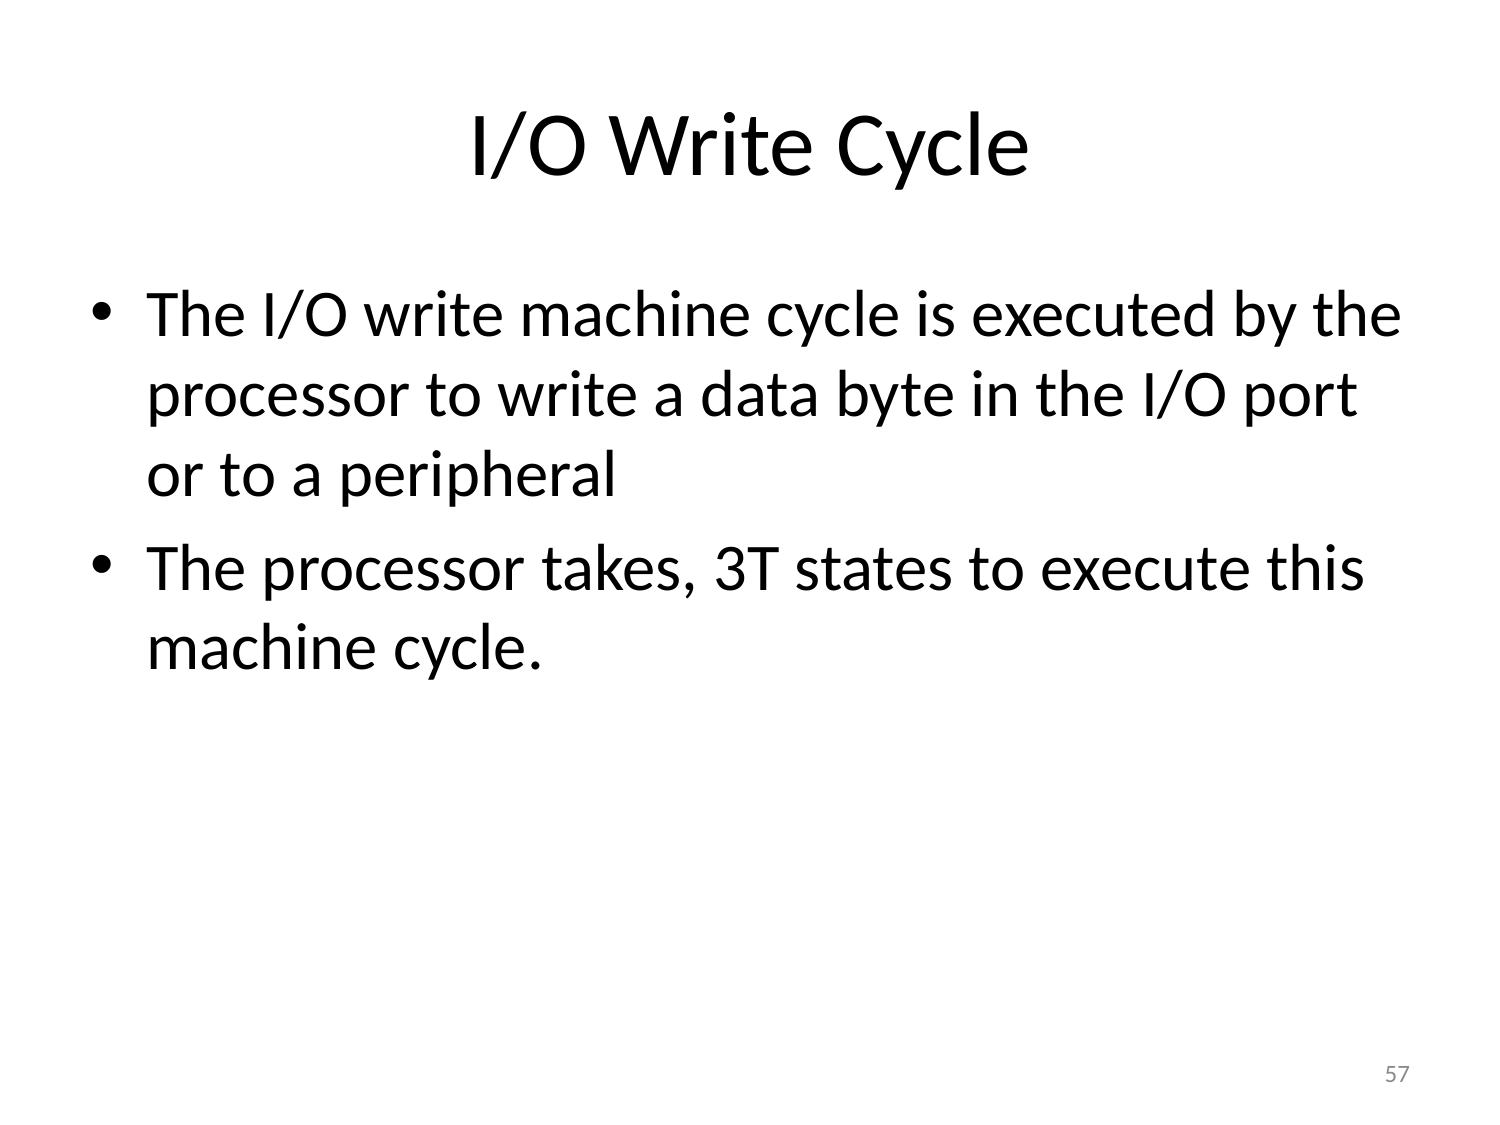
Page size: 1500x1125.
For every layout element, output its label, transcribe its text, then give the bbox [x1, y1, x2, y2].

slide_number 57 [1074, 1042, 1425, 1103]
title I/O Write Cycle [75, 45, 1425, 233]
list The I/O write machine cycle is executed by the processor to write a data byte in the I/O port or to a peripheral The processor takes, 3T states to execute this machine cycle. [75, 262, 1425, 1005]
